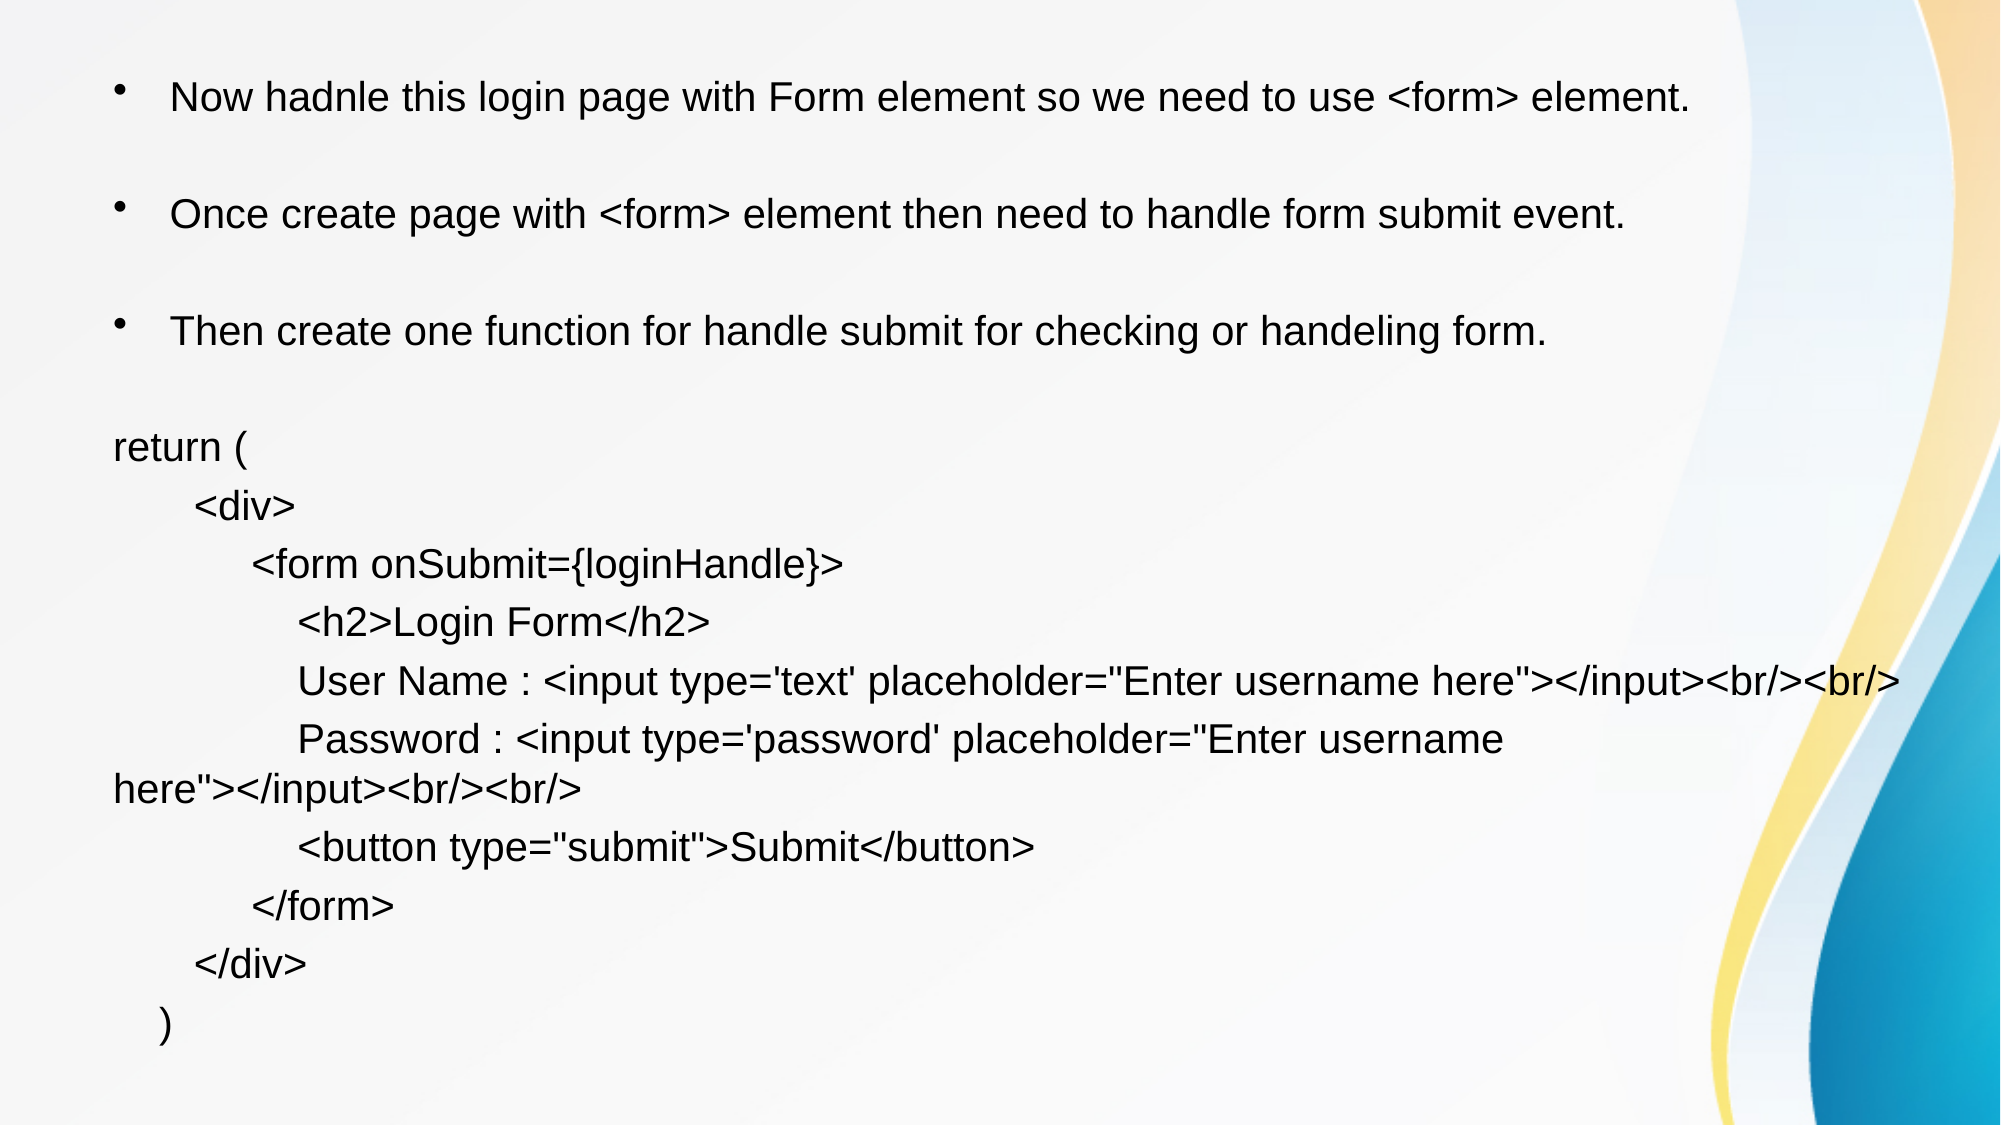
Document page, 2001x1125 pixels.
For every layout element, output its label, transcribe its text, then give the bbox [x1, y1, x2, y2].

list Now hadnle this login page with Form element so we need to use <form> element. Once create page with <form> element then need to handle form submit event. Then create one function for handle submit for checking or handeling form. return ( <div> <form onSubmit={loginHandle}> <h2>Login Form</h2> User Name : <input type='text' placeholder="Enter username here"></input><br/><br/> Password : <input type='password' placeholder="Enter username here"></input><br/><br/> <button type="submit">Submit</button> </form> </div> ) [98, 62, 1973, 1063]
picture [0, 0, 2001, 1125]
